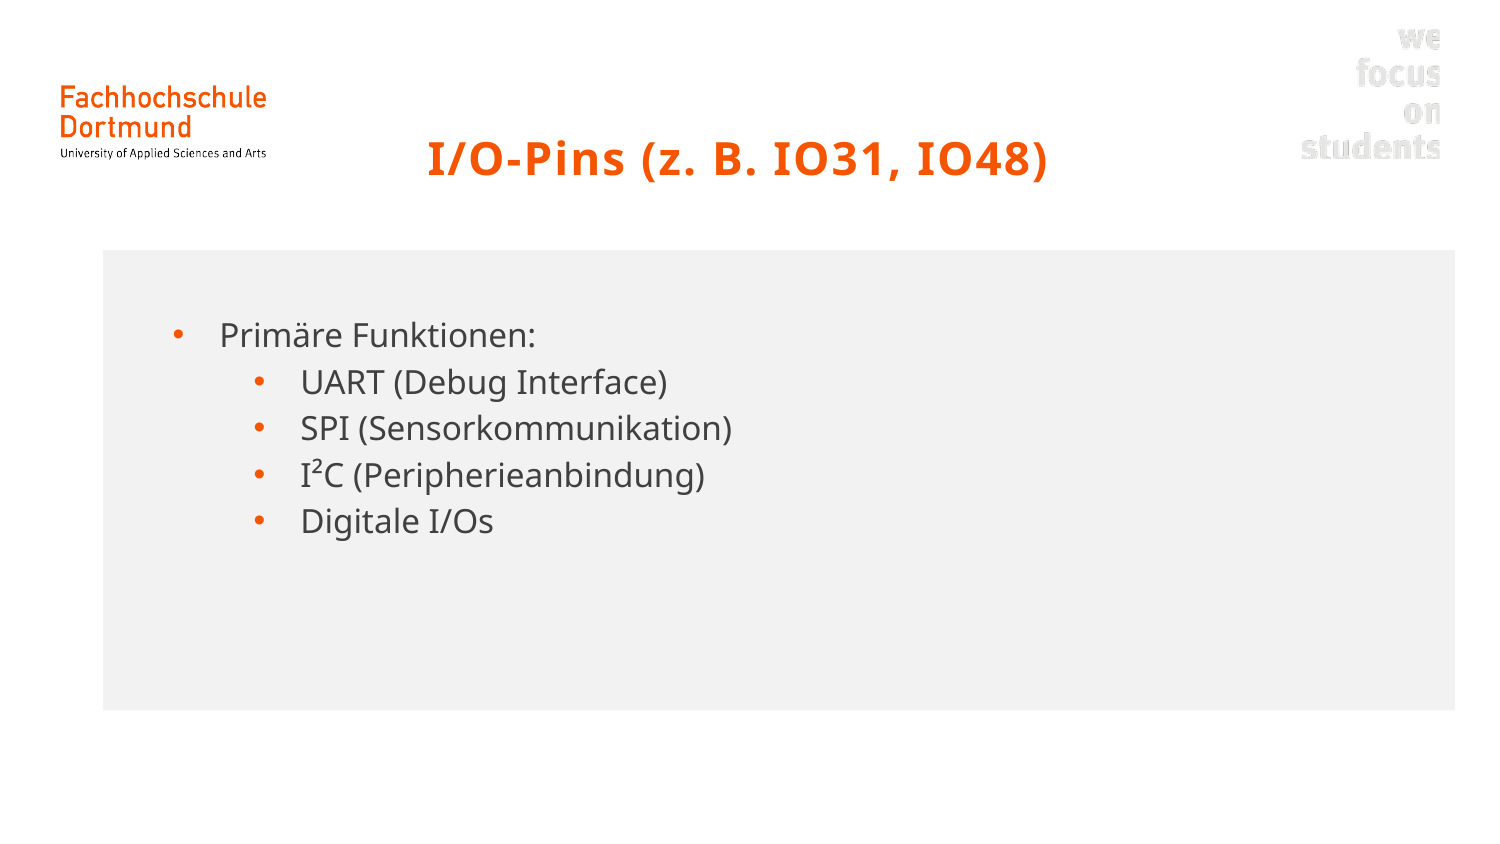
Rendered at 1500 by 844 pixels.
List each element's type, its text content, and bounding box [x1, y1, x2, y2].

text_box [103, 250, 1455, 711]
text_box Primäre Funktionen: UART (Debug Interface) SPI (Sensorkommunikation) I²C (Peripherieanbindung) Digitale I/Os [154, 306, 1377, 666]
picture [61, 85, 266, 160]
text_box I/O-Pins (z. B. IO31, IO48) [412, 92, 1228, 233]
